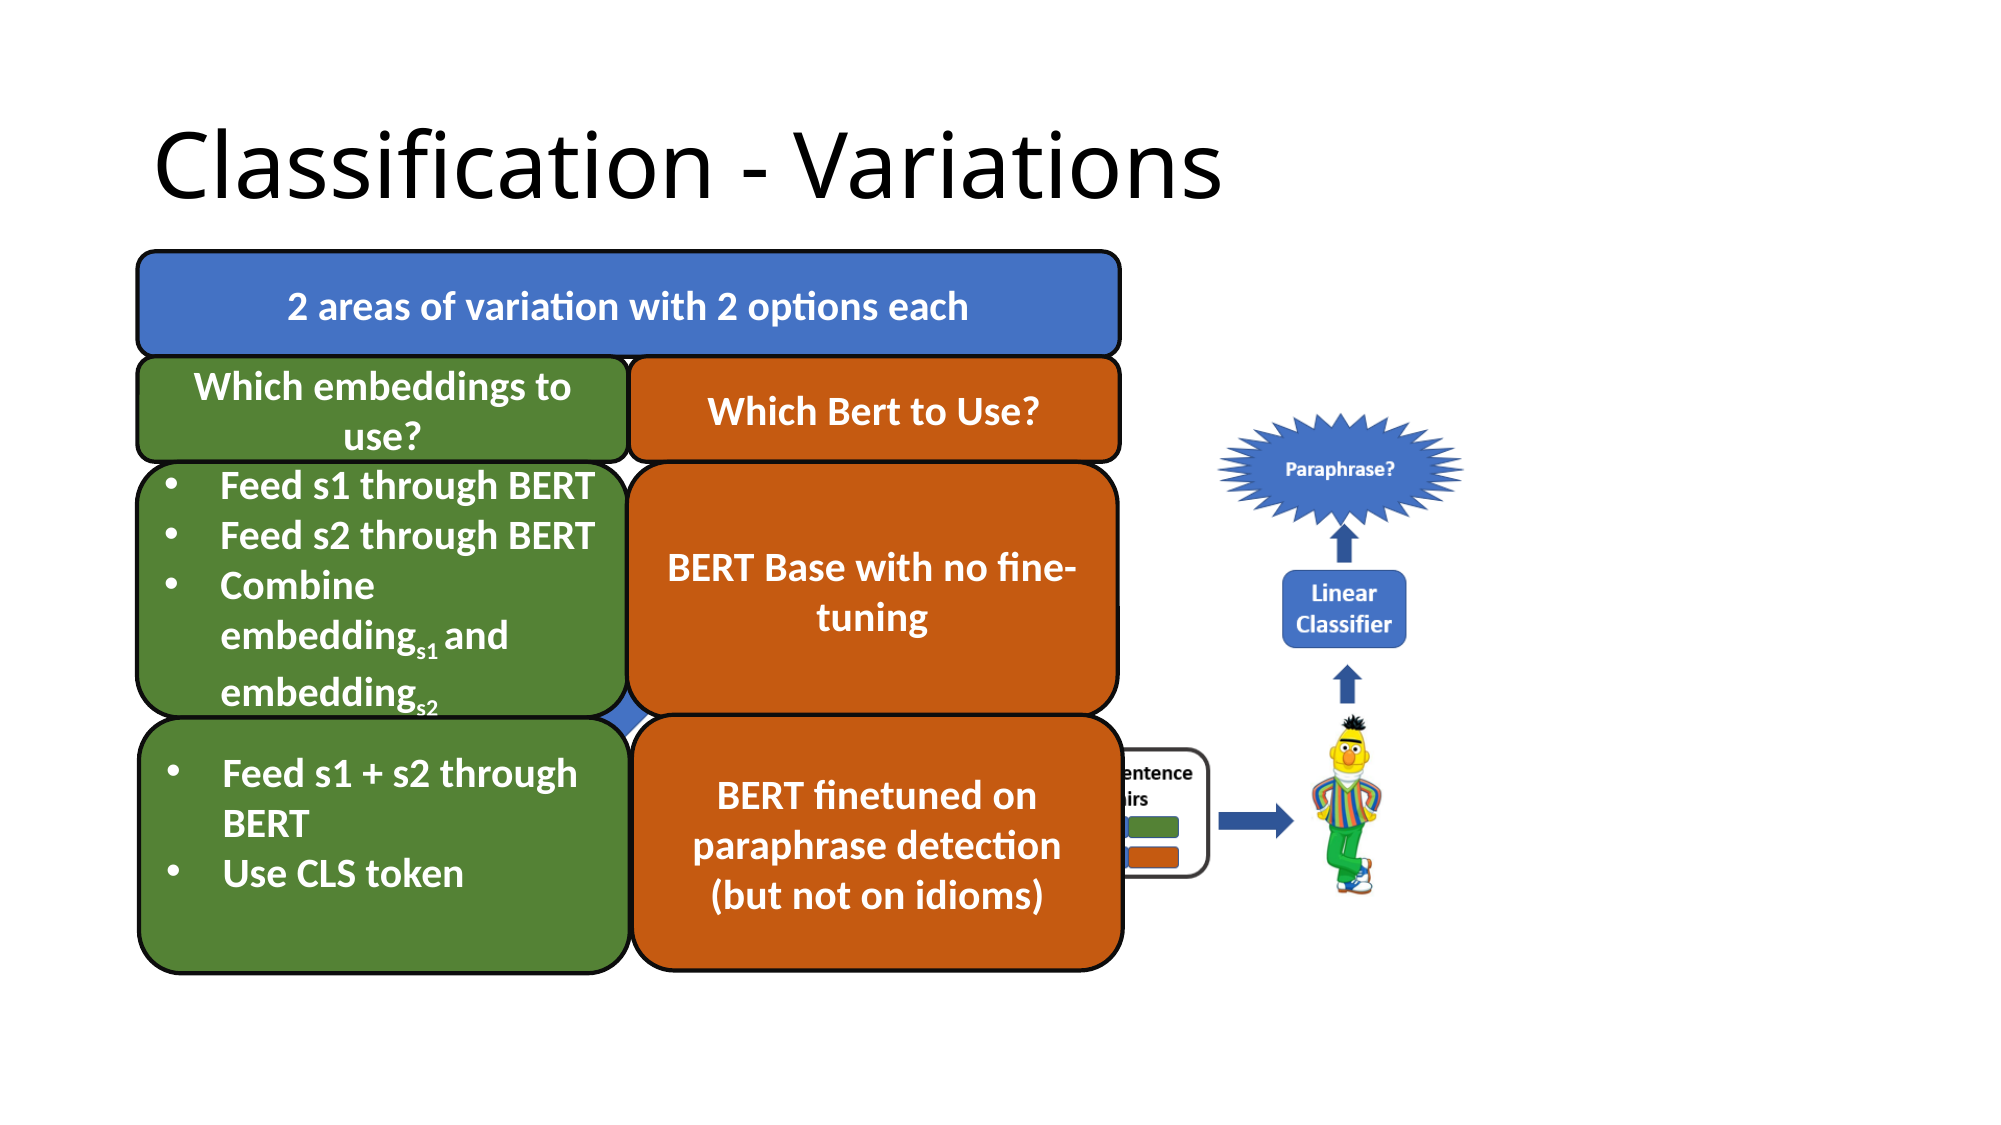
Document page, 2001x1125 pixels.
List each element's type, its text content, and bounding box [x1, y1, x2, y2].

title Classification - Variations [137, 59, 1863, 278]
text_box Feed s1 + s2 through BERT Use CLS token [137, 716, 631, 975]
text_box Which Bert to Use? [627, 355, 1121, 405]
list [533, 405, 1467, 907]
text_box Feed s1 through BERT Feed s2 through BERT Combine embeddings1 and embeddings2 [135, 460, 533, 718]
text_box Which embeddings to use? [136, 355, 628, 463]
text_box BERT finetuned on paraphrase detection (but not on idioms) [630, 907, 1124, 972]
text_box 2 areas of variation with 2 options each [136, 250, 1121, 358]
